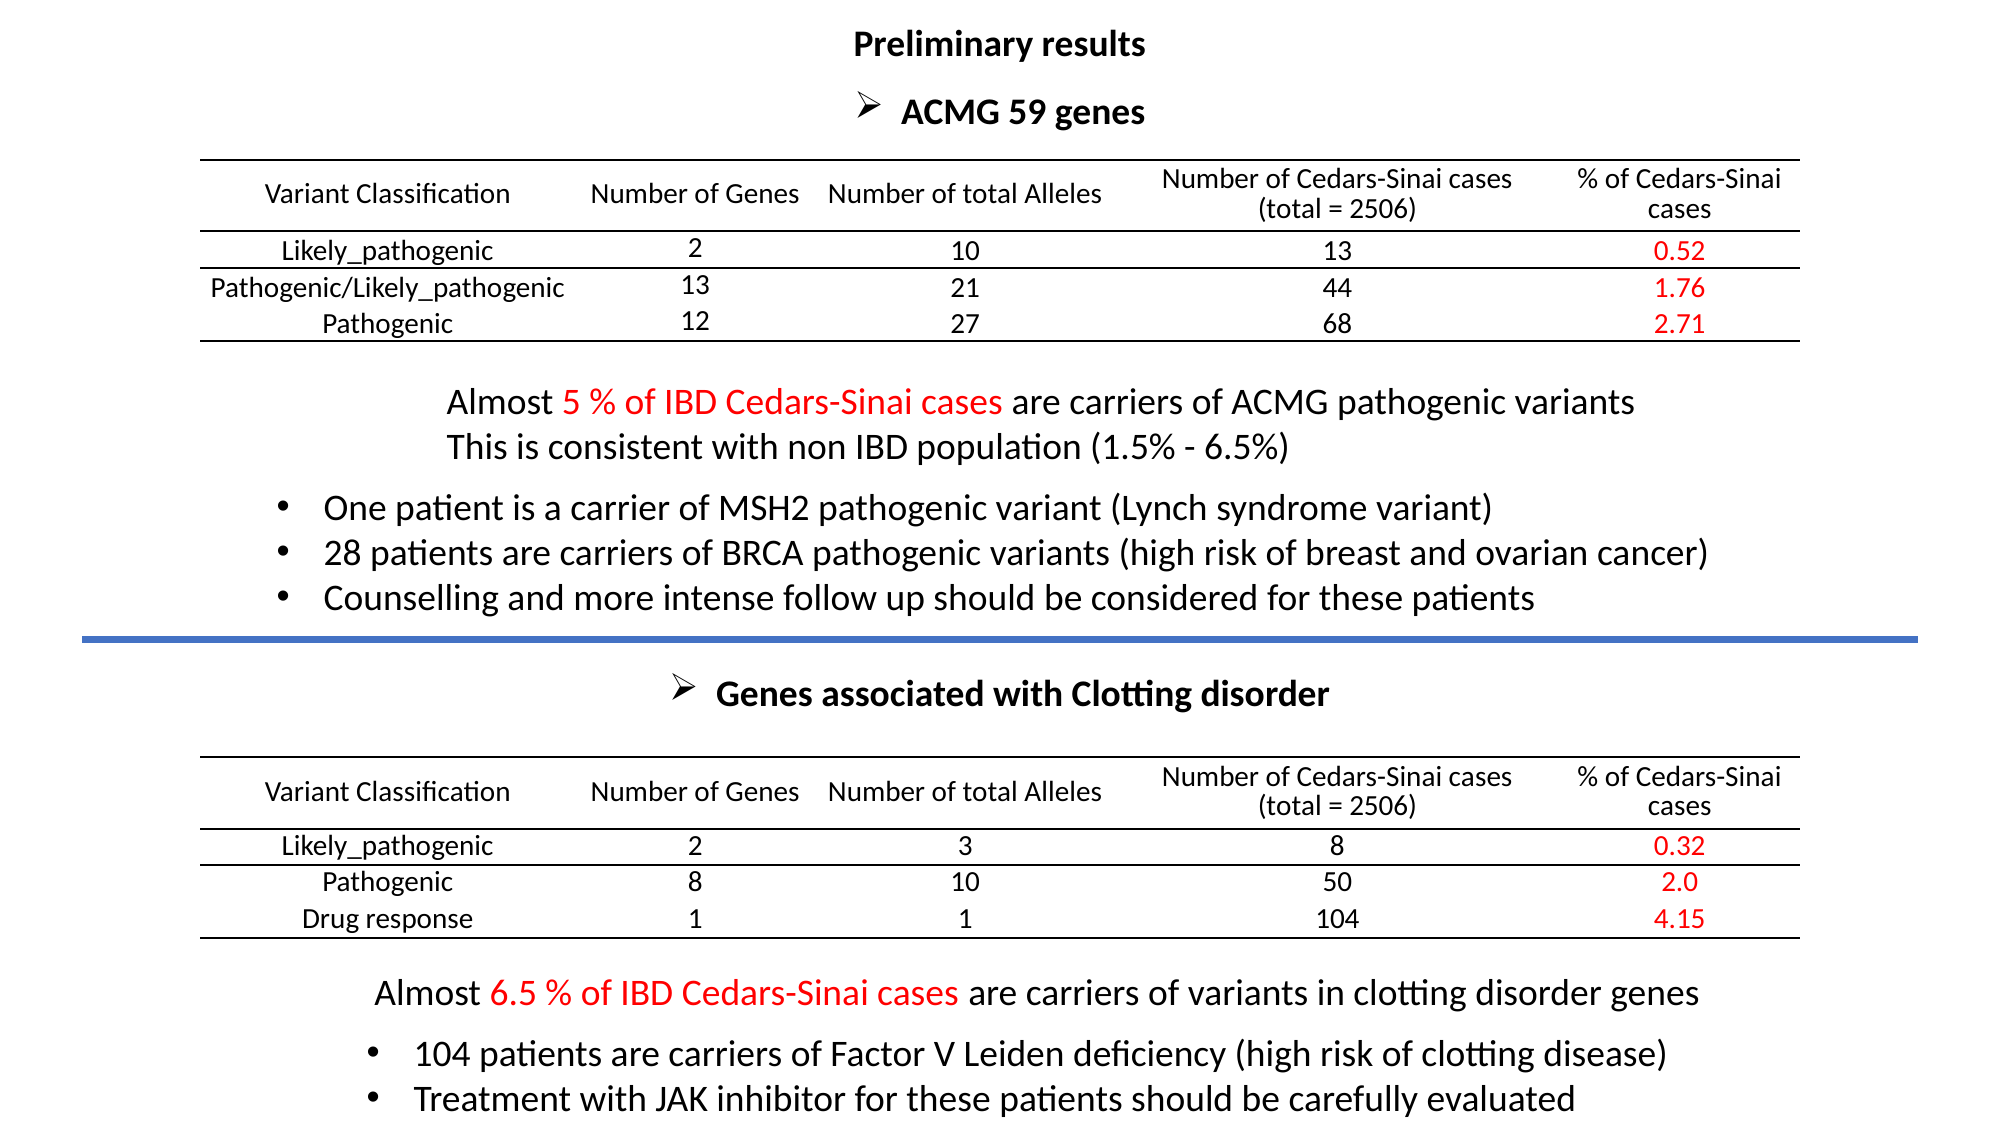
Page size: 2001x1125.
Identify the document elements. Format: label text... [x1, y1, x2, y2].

table_cell Pathogenic/Likely_pathogenic [200, 269, 575, 304]
table_cell 8 [1115, 830, 1560, 864]
table_header % of Cedars-Sinai cases [1560, 161, 1800, 230]
table_cell 12 [575, 304, 815, 340]
table_cell 104 [1115, 902, 1560, 937]
table_header Number of total Alleles [815, 758, 1115, 828]
text_box 104 patients are carriers of Factor V Leiden deficiency (high risk of clotting disease) Treatment with JAK inhibitor for these patients should be carefully evaluated [351, 1021, 1712, 1125]
table_cell Pathogenic [200, 866, 575, 902]
text_box Almost 5 % of IBD Cedars-Sinai cases are carriers of ACMG pathogenic variants This is consistent with non IBD population (1.5% - 6.5%) [431, 369, 1742, 475]
table_cell 13 [575, 269, 815, 304]
table_cell Drug response [200, 902, 575, 937]
table_cell 13 [1115, 232, 1560, 267]
table_cell 2 [575, 830, 815, 864]
table_header Number of Cedars-Sinai cases (total = 2506) [1115, 161, 1560, 230]
table_cell 1 [815, 902, 1115, 937]
table_cell 0.52 [1560, 232, 1800, 267]
table_cell 44 [1115, 269, 1560, 304]
table_cell 10 [815, 866, 1115, 902]
table_cell 27 [815, 304, 1115, 340]
table_cell 21 [815, 269, 1115, 304]
text_box Almost 6.5 % of IBD Cedars-Sinai cases are carriers of variants in clotting disorder genes [359, 960, 1789, 1021]
table_header % of Cedars-Sinai cases [1560, 758, 1800, 828]
table_cell 50 [1115, 866, 1560, 902]
table_cell 4.15 [1560, 902, 1800, 937]
table_cell 3 [815, 830, 1115, 864]
table_cell 68 [1115, 304, 1560, 340]
text_box ACMG 59 genes [723, 79, 1277, 140]
text_box One patient is a carrier of MSH2 pathogenic variant (Lynch syndrome variant) 28 patients are carriers of BRCA pathogenic variants (high risk of breast and ovarian cancer) Counselling and more intense follow up should be considered for these patients [261, 475, 1758, 626]
table_cell 1.76 [1560, 269, 1800, 304]
table_cell 2 [575, 232, 815, 267]
table_cell 0.32 [1560, 830, 1800, 864]
table_header Number of Genes [575, 161, 815, 230]
table_cell 1 [575, 902, 815, 937]
table_cell 2.0 [1560, 866, 1800, 902]
table_cell Likely_pathogenic [200, 232, 575, 267]
table_cell Likely_pathogenic [200, 830, 575, 864]
text_box Preliminary results [785, 12, 1215, 72]
table_cell 10 [815, 232, 1115, 267]
text_box Genes associated with Clotting disorder [644, 661, 1356, 722]
table_header Variant Classification [200, 758, 575, 828]
table_cell 2.71 [1560, 304, 1800, 340]
table_cell Pathogenic [200, 304, 575, 340]
table_header Number of total Alleles [815, 161, 1115, 230]
table_cell 8 [575, 866, 815, 902]
table_header Number of Genes [575, 758, 815, 828]
table_header Number of Cedars-Sinai cases (total = 2506) [1115, 758, 1560, 828]
table_header Variant Classification [200, 161, 575, 230]
